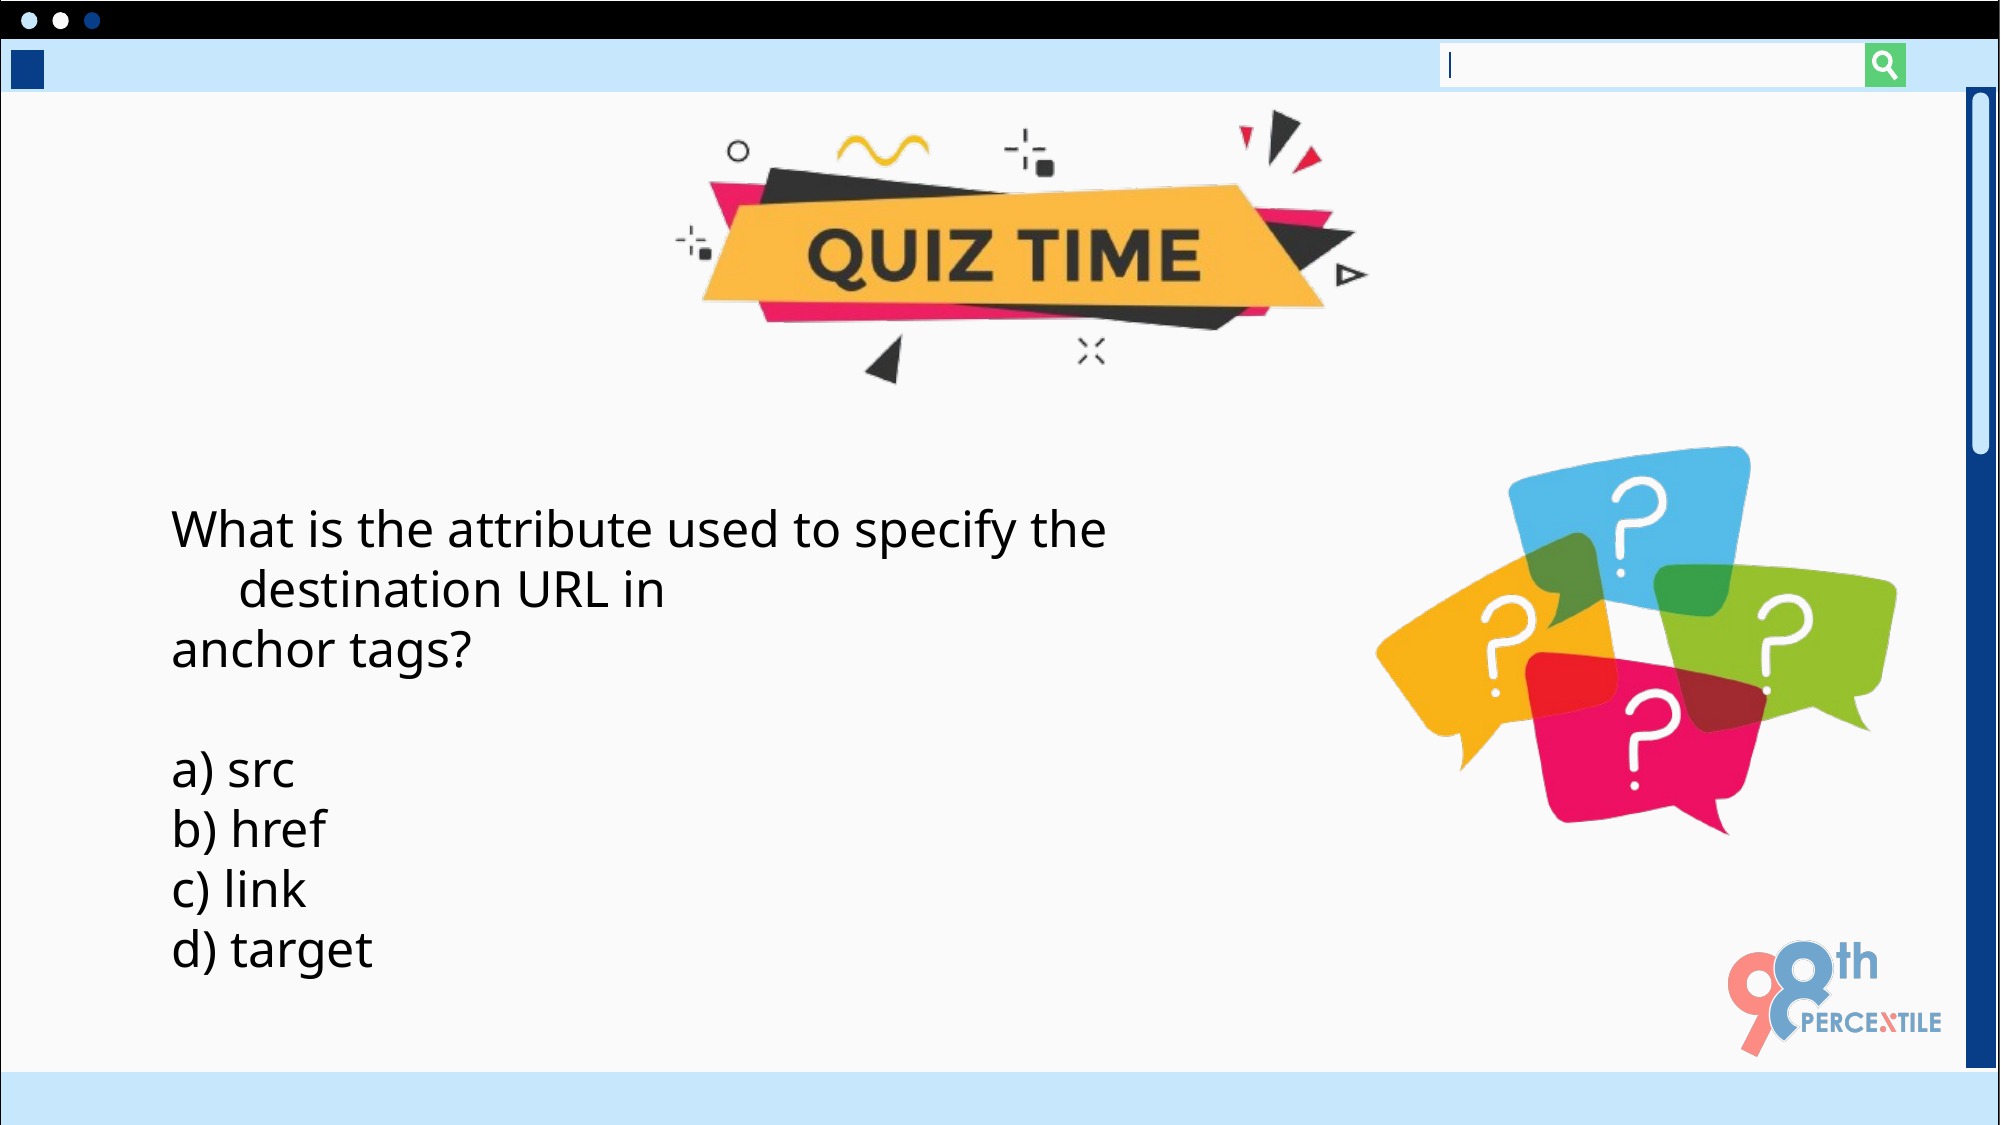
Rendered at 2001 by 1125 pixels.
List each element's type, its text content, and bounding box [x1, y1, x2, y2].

list What is the attribute used to specify the destination URL in anchor tags? a) src b) href c) link d) target [123, 482, 1391, 1125]
picture [1724, 938, 1944, 1061]
picture [521, 0, 1913, 923]
